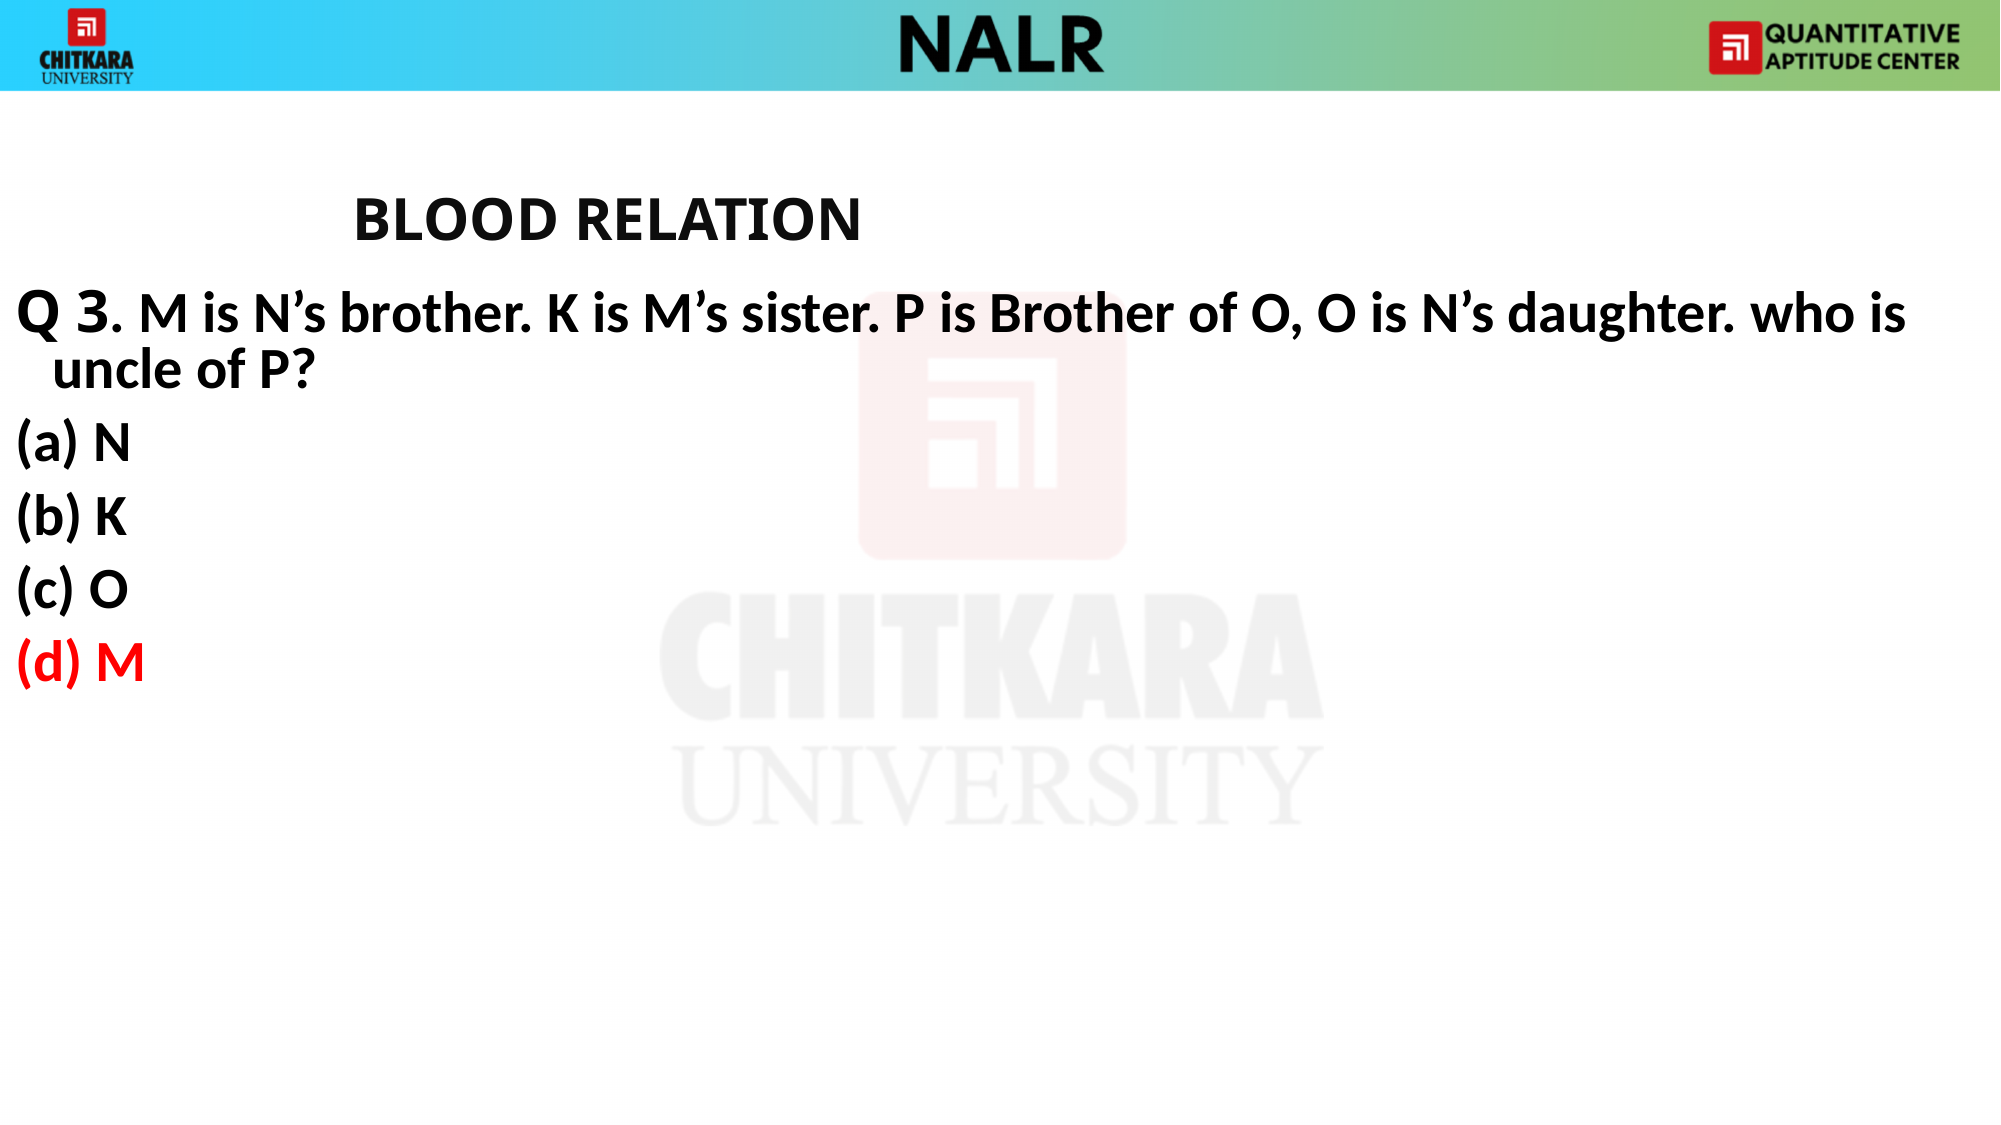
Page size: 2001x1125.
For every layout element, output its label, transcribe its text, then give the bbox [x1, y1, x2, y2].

picture [0, 0, 2000, 1125]
title [0, 31, 1917, 142]
list BLOOD RELATION Q 3. M is N’s brother. K is M’s sister. P is Brother of O, O is N’s daughter. who is uncle of P? (a) N (b) K (c) O (d) M [0, 175, 1925, 1053]
